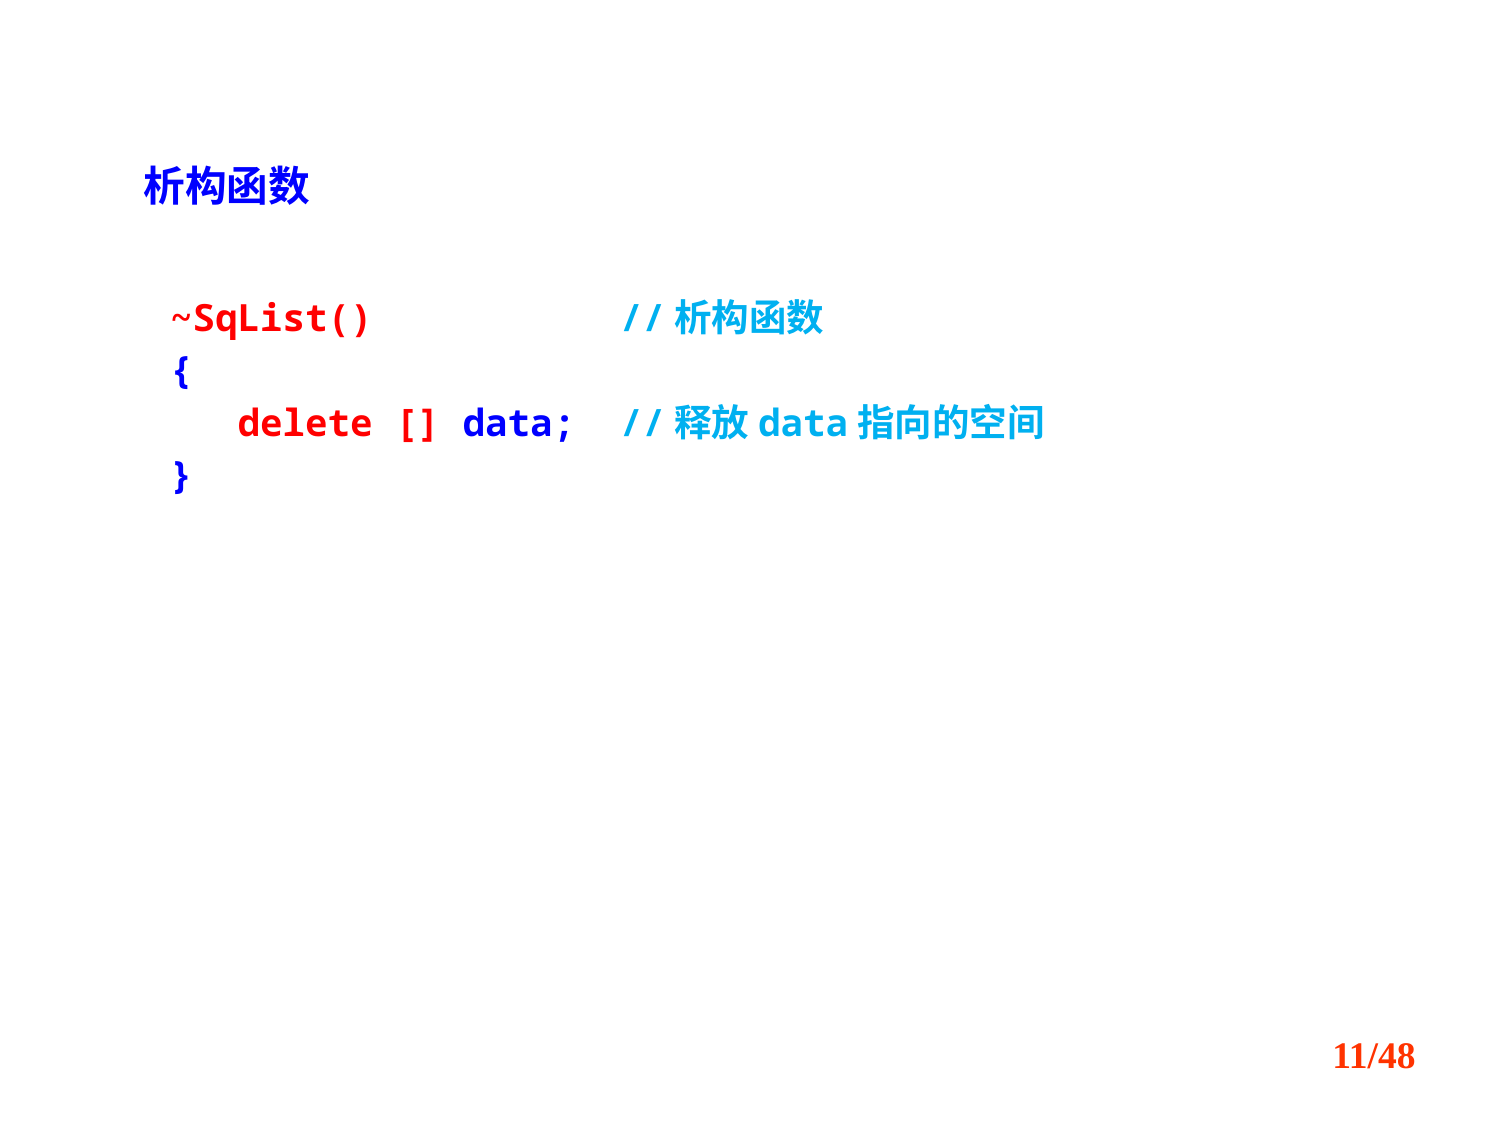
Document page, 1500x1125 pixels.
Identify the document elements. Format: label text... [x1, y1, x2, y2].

text_box 析构函数 [128, 152, 340, 218]
slide_number /48 [1080, 1023, 1431, 1102]
text_box ~SqList() //析构函数 { delete [] data; //释放data指向的空间 } [139, 267, 1186, 515]
